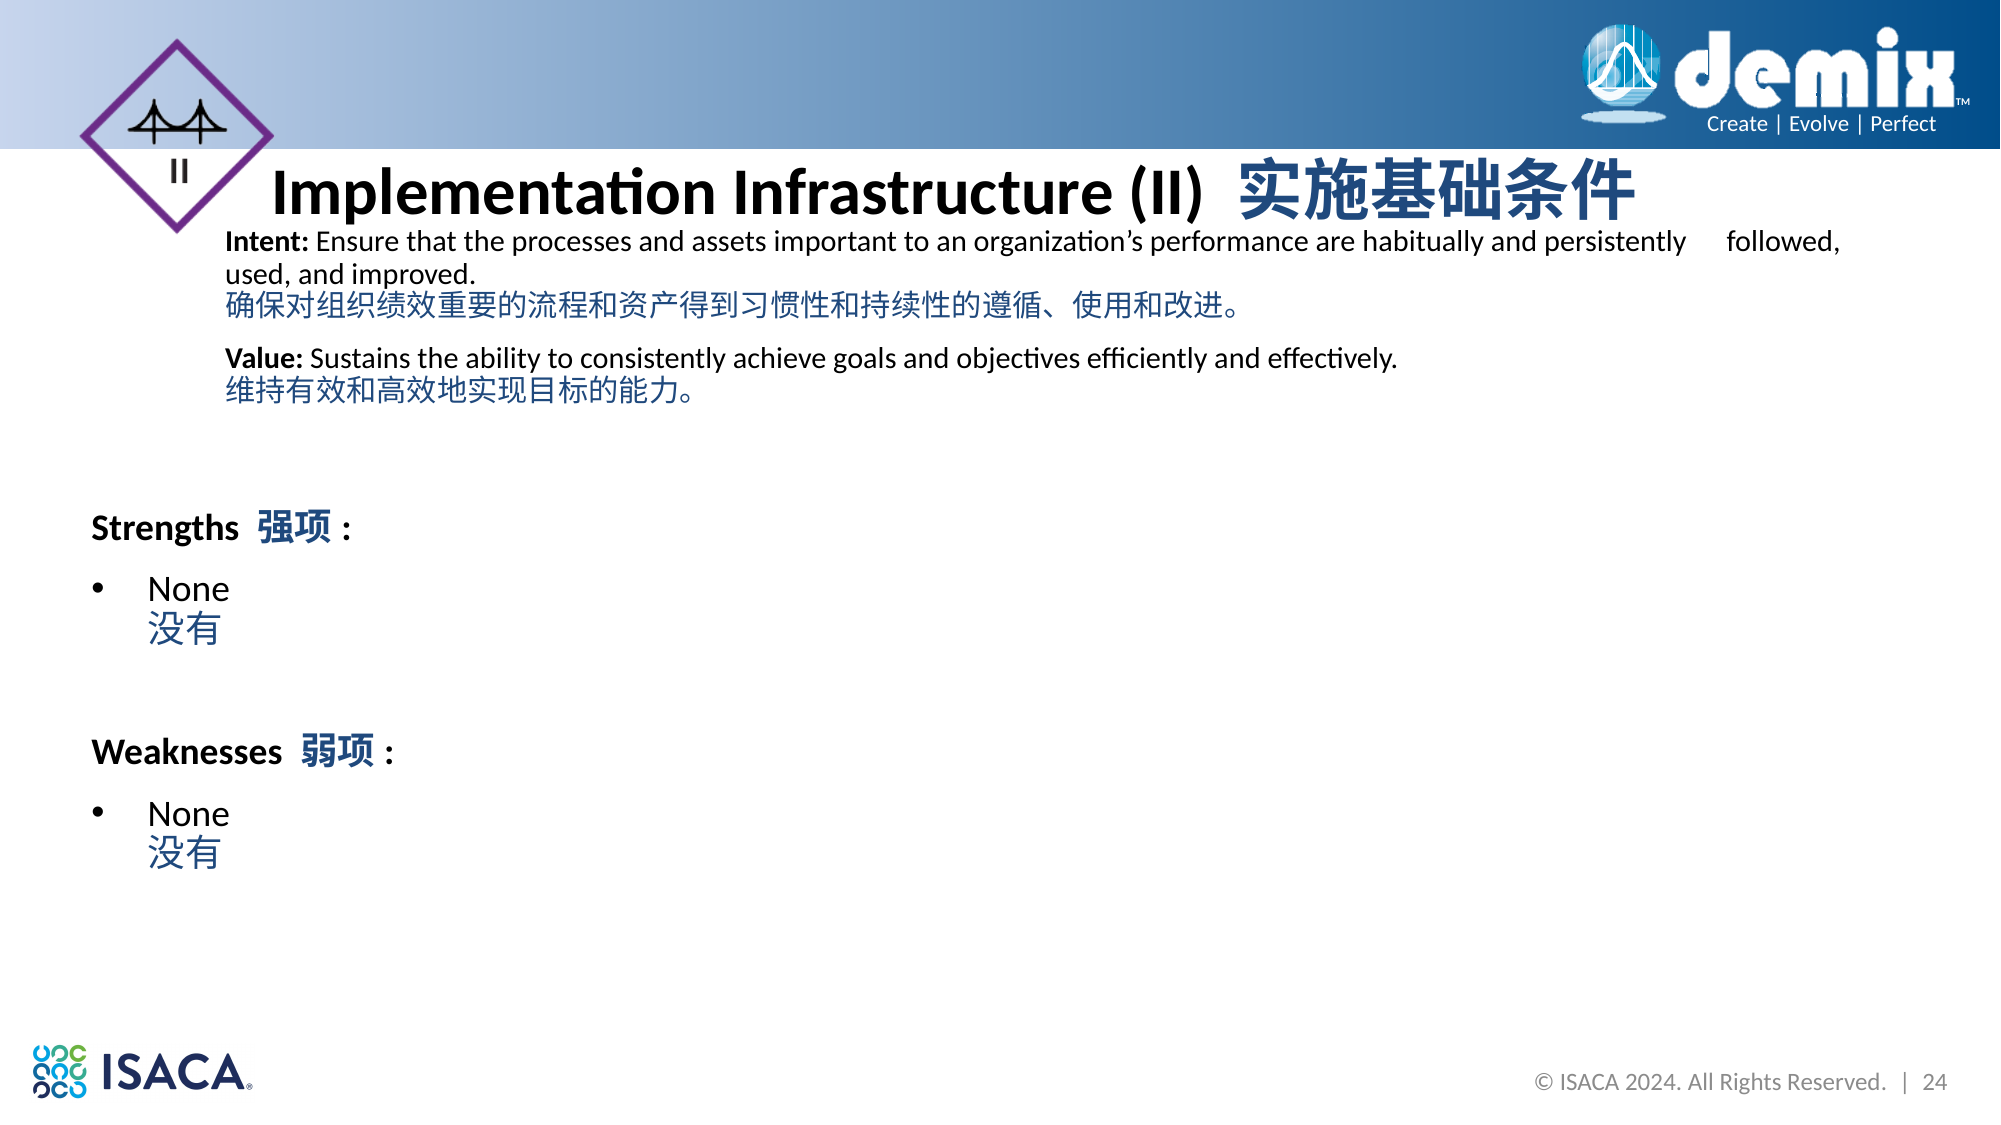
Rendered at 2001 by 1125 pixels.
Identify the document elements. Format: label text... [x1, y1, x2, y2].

picture [76, 37, 276, 236]
title Implementation Infrastructure (II) 实施基础条件 [276, 148, 1900, 218]
picture [1549, 3, 2000, 153]
text_box Intent: Ensure that the processes and assets important to an organization’s performance are habitually and persistently followed, used, and improved. 确保对组织绩效重要的流程和资产得到习惯性和持续性的遵循、使用和改进。 Value: Sustains the ability to consistently achieve goals and objectives efficiently and effectively. 维持有效和高效地实现目标的能力。 [76, 218, 1924, 417]
picture [29, 1043, 255, 1103]
text_box Strengths 强项: None 没有 Weaknesses 弱项: None 没有 [76, 500, 1925, 1009]
